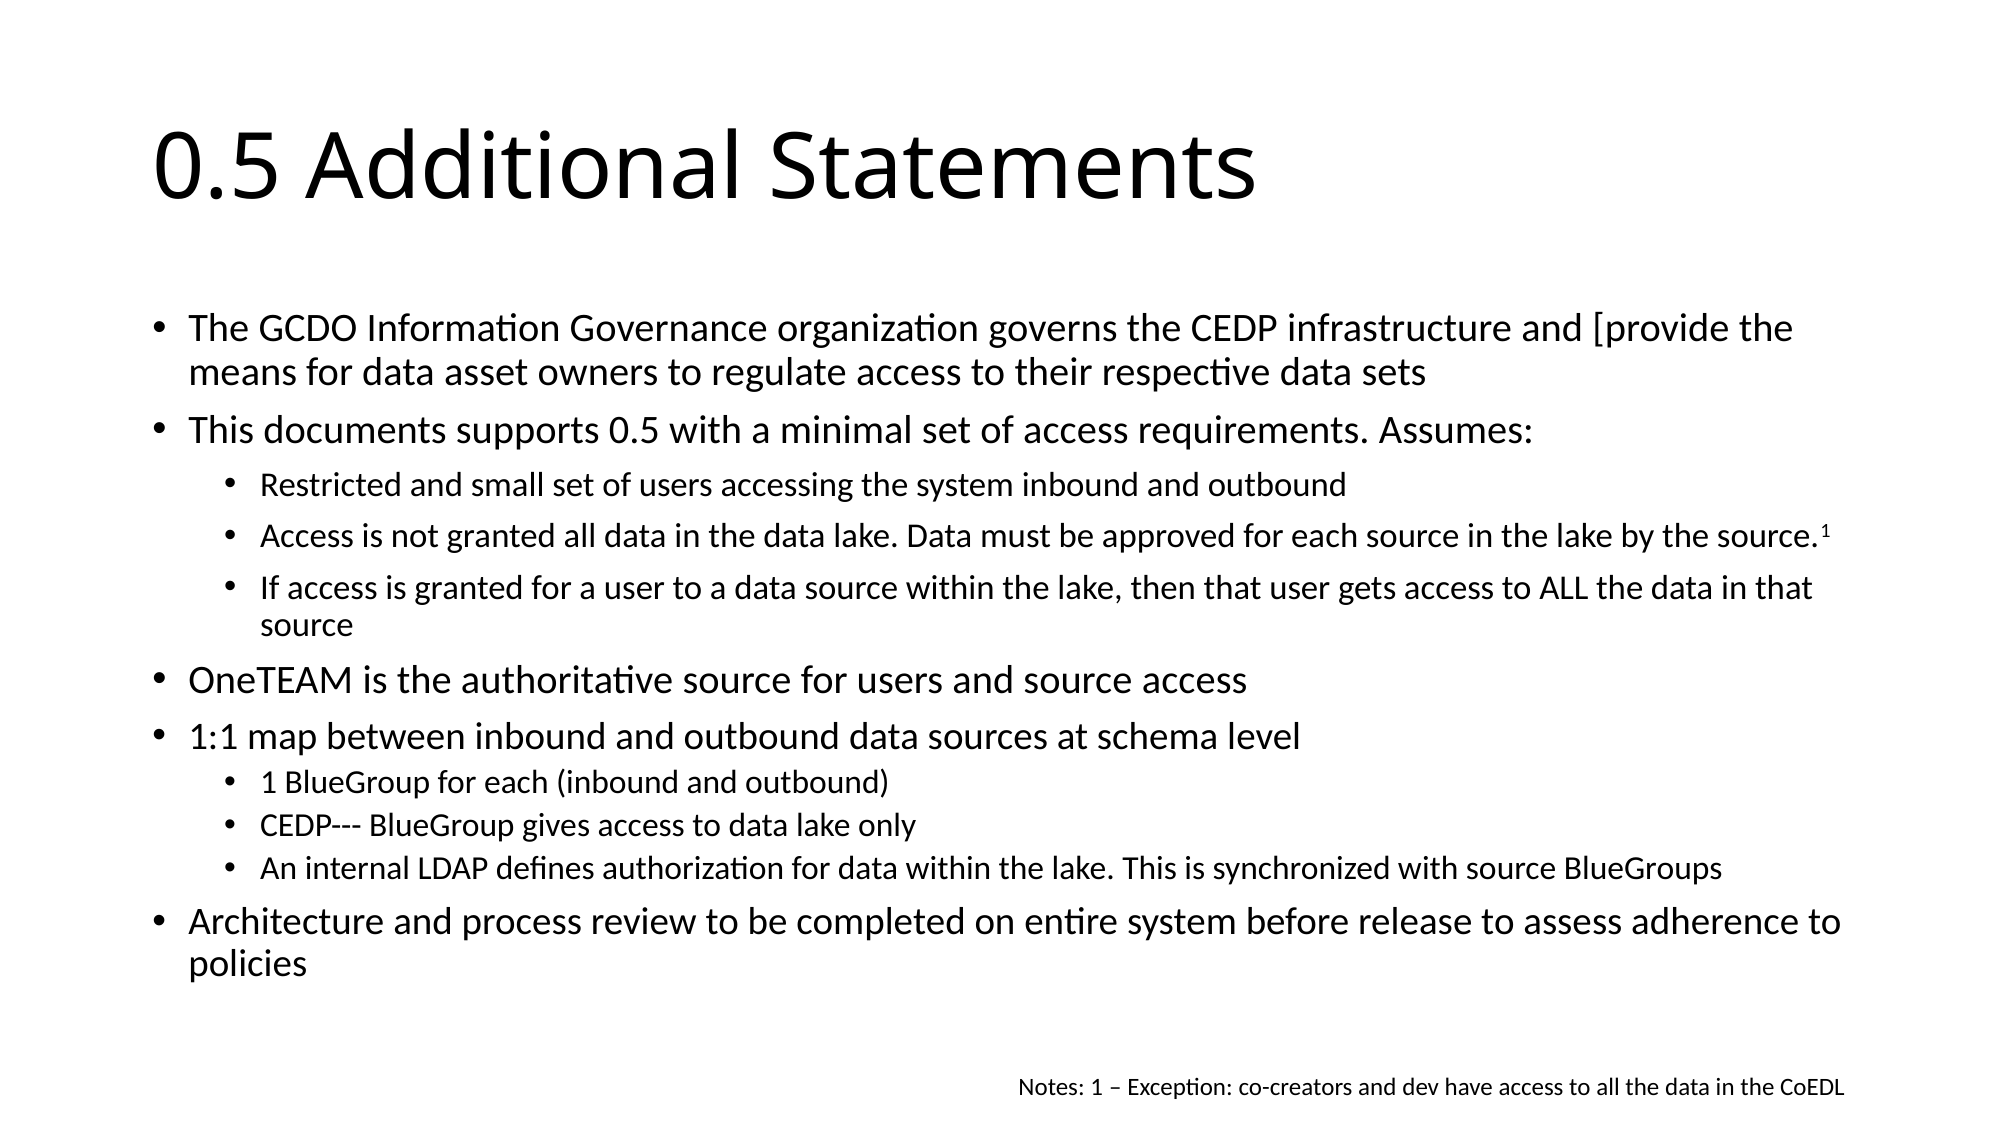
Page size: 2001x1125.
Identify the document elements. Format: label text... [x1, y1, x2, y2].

text_box Notes: 1 – Exception: co-creators and dev have access to all the data in the CoEDL [1003, 1063, 1862, 1108]
list The GCDO Information Governance organization governs the CEDP infrastructure and [provide the means for data asset owners to regulate access to their respective data sets This documents supports 0.5 with a minimal set of access requirements. Assumes: Restricted and small set of users accessing the system inbound and outbound Access is not granted all data in the data lake. Data must be approved for each source in the lake by the source.1 If access is granted for a user to a data source within the lake, then that user gets access to ALL the data in that source OneTEAM is the authoritative source for users and source access 1:1 map between inbound and outbound data sources at schema level 1 BlueGroup for each (inbound and outbound) CEDP--- BlueGroup gives access to data lake only An internal LDAP defines authorization for data within the lake. This is synchronized with source BlueGroups Architecture and process review to be completed on entire system before release to assess adherence to policies [137, 299, 1863, 1014]
title 0.5 Additional Statements [137, 59, 1863, 278]
